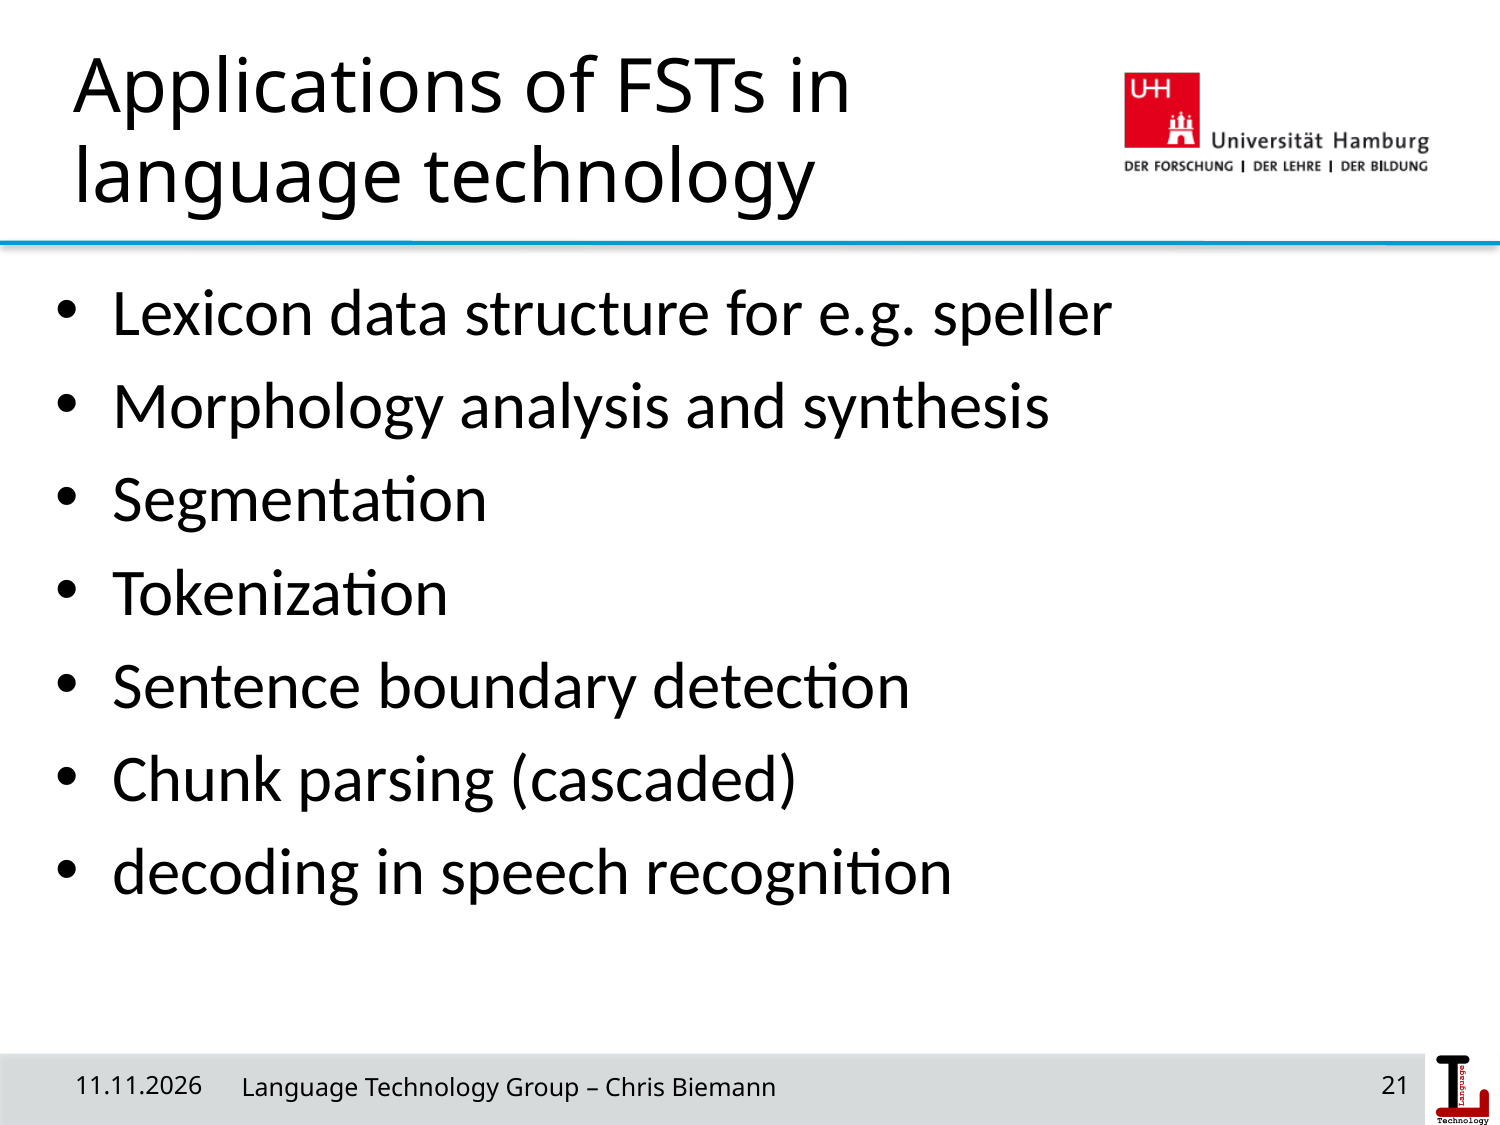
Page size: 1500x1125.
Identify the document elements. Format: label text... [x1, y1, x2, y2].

picture [1425, 1052, 1500, 1125]
title Applications of FSTs in language technology [58, 30, 1187, 168]
list Lexicon data structure for e.g. speller Morphology analysis and synthesis Segmentation Tokenization Sentence boundary detection Chunk parsing (cascaded) decoding in speech recognition [41, 261, 1459, 1047]
slide_number 21 [1196, 1056, 1425, 1117]
text_box 29/04/20 [74, 1056, 224, 1117]
text_box Language Technology Group – Chris Biemann [235, 1056, 978, 1117]
